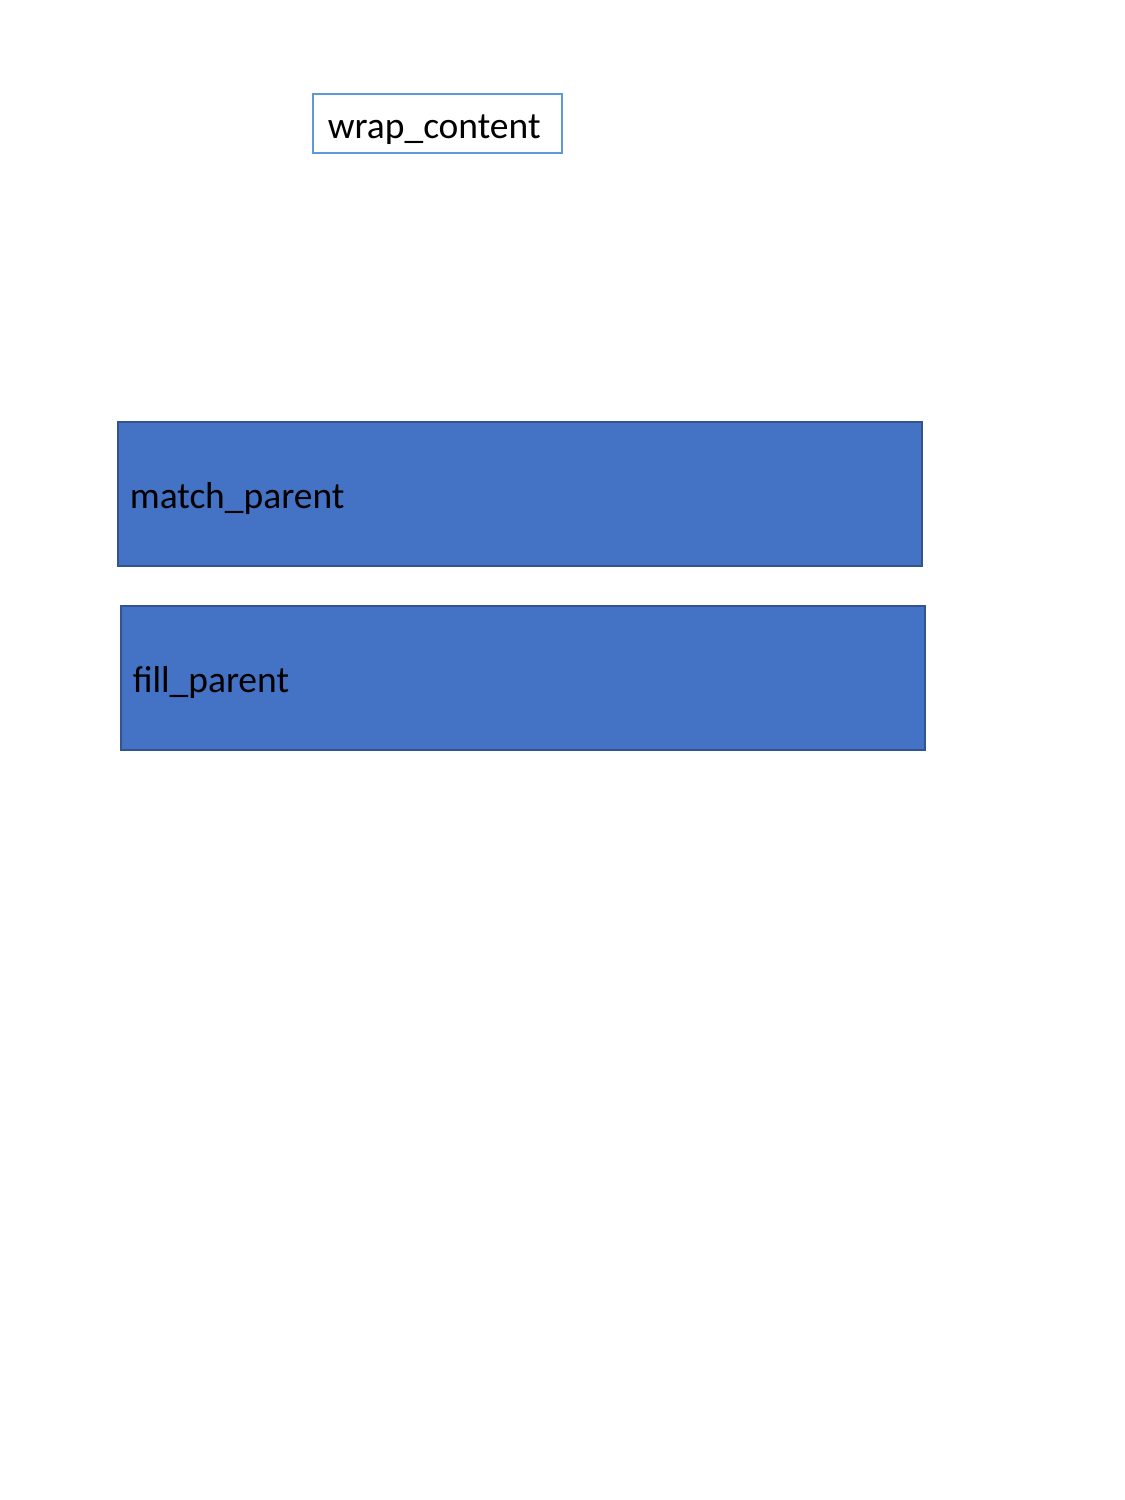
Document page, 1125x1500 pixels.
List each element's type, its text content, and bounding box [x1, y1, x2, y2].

text_box [120, 605, 926, 647]
text_box [117, 421, 923, 463]
text_box wrap_content [312, 93, 563, 154]
text_box fill_parent [118, 647, 926, 708]
text_box [117, 524, 923, 567]
text_box match_parent [115, 463, 923, 524]
text_box [120, 708, 926, 751]
